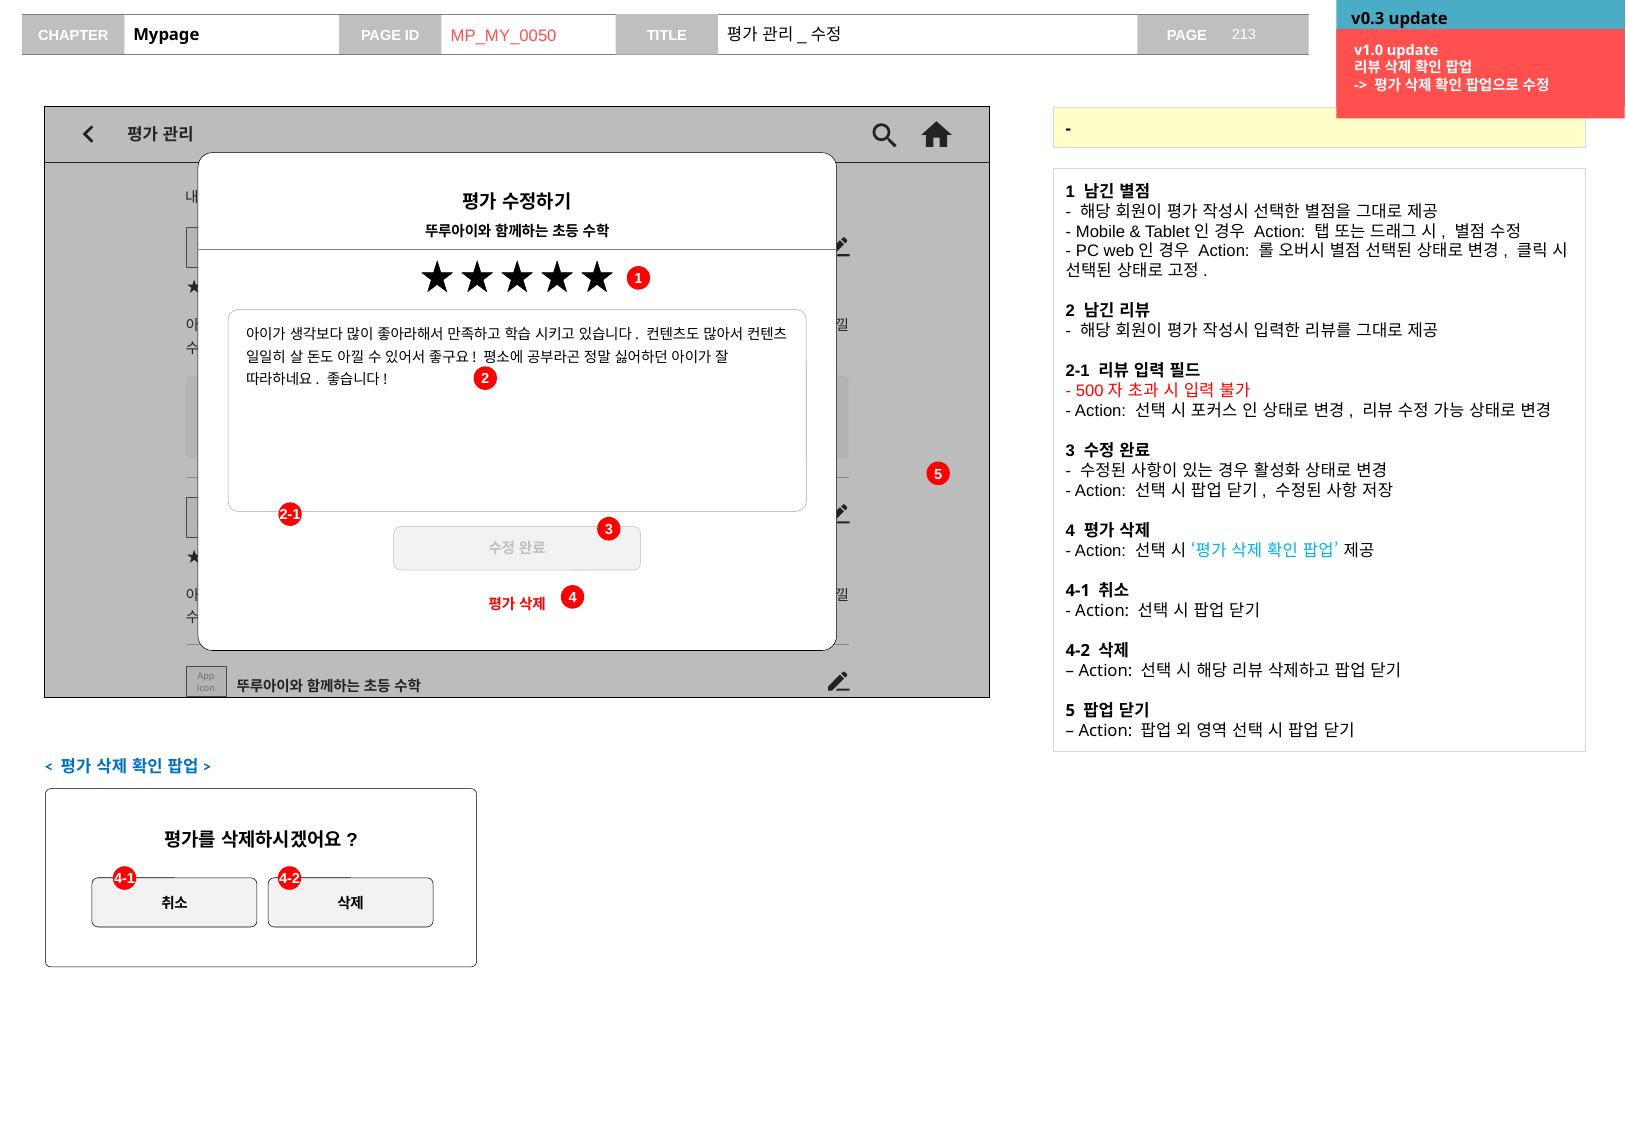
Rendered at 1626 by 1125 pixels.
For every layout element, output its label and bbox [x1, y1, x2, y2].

text_box [45, 788, 477, 967]
title [124, 16, 340, 53]
text_box [43, 104, 992, 774]
text_box [1053, 168, 1586, 752]
list [717, 16, 1138, 53]
list [441, 16, 616, 53]
text_box [1053, 0, 1625, 148]
